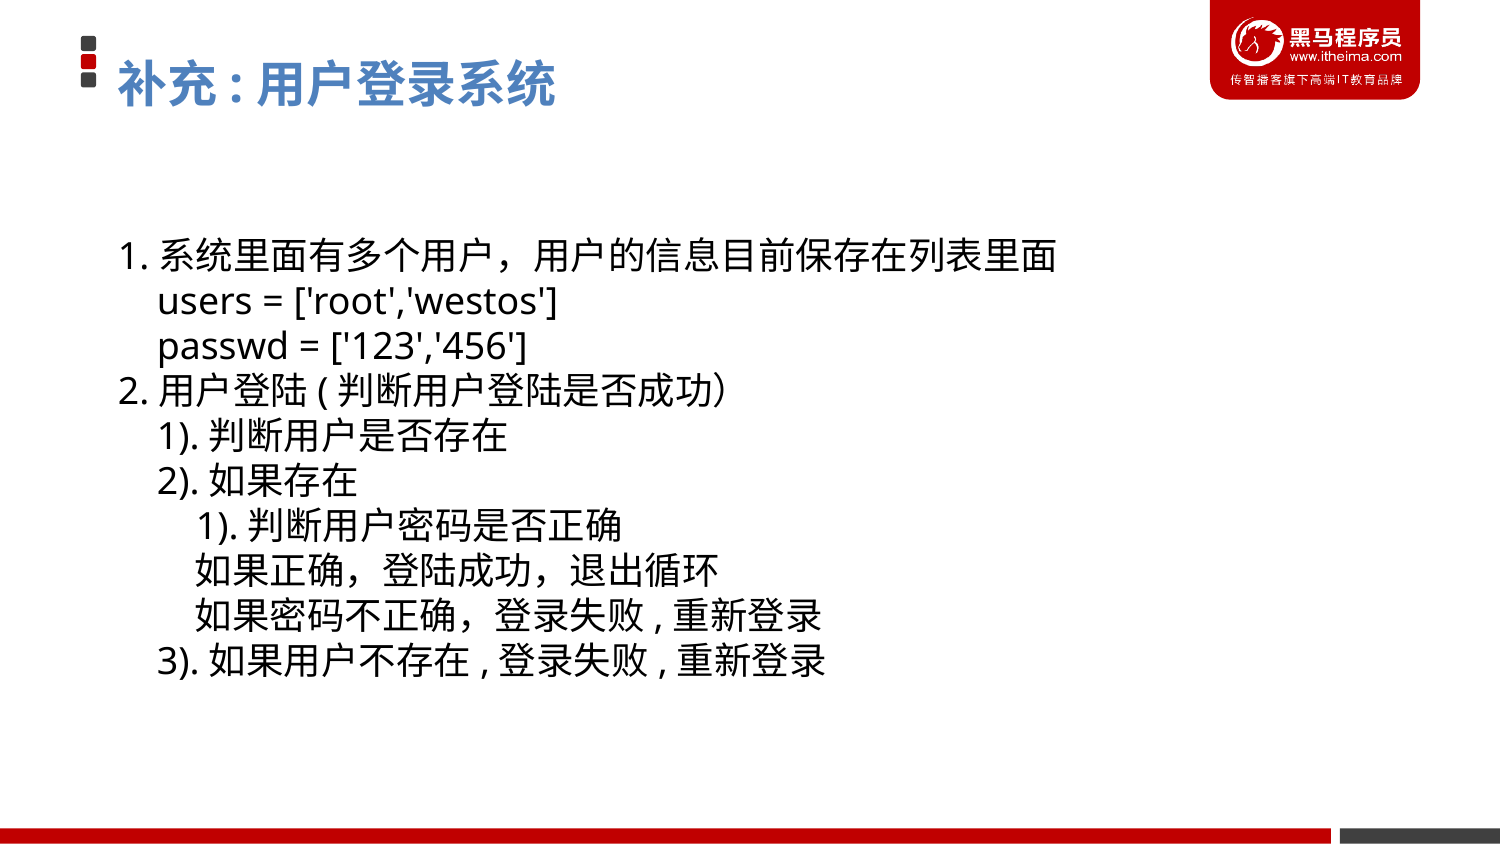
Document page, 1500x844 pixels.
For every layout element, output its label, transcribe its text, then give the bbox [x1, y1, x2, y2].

picture [1212, 8, 1421, 94]
list 1.系统里面有多个用户，用户的信息目前保存在列表里面 users = ['root','westos'] passwd = ['123','456'] 2.用户登陆(判断用户登陆是否成功） 1).判断用户是否存在 2).如果存在 1).判断用户密码是否正确 如果正确，登陆成功，退出循环 如果密码不正确，登录失败,重新登录 3).如果用户不存在,登录失败,重新登录 [103, 224, 1397, 760]
title 补充:用户登录系统 [103, 44, 1397, 208]
